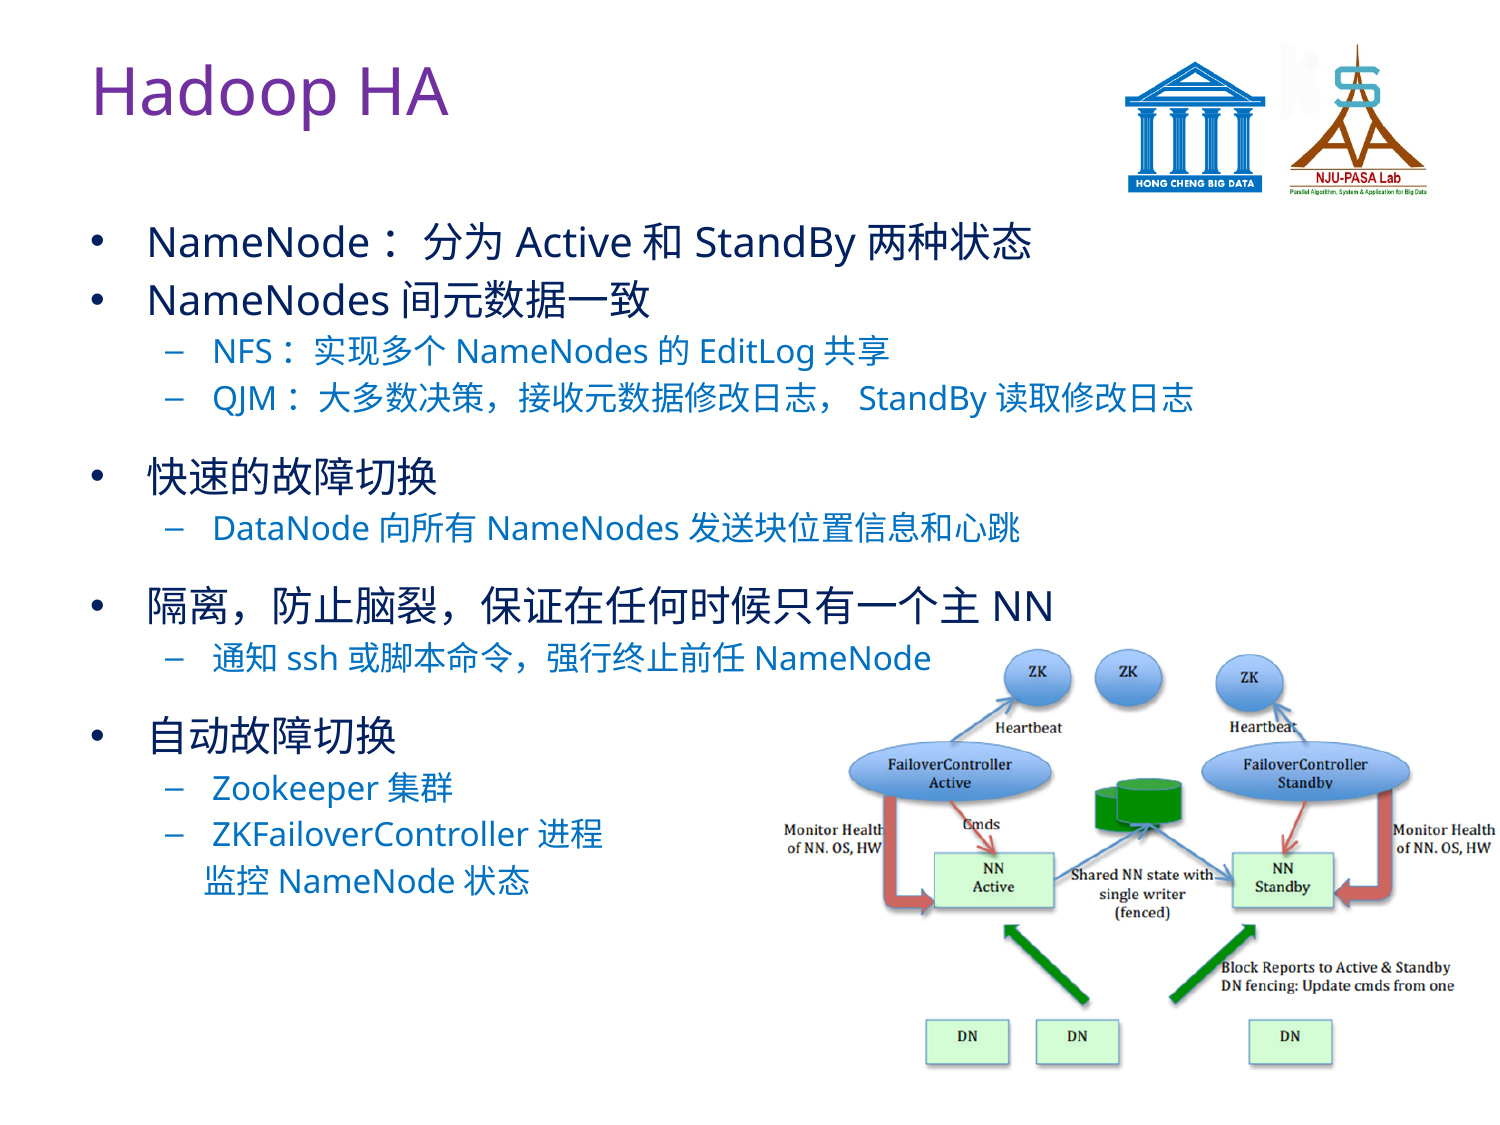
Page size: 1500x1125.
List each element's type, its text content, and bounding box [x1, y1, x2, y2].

list NameNode：分为Active和StandBy两种状态 NameNodes间元数据一致 NFS：实现多个NameNodes的EditLog共享 QJM：大多数决策，接收元数据修改日志，StandBy读取修改日志 快速的故障切换 DataNode向所有NameNodes发送块位置信息和心跳 隔离，防止脑裂，保证在任何时候只有一个主NN 通知ssh或脚本命令，强行终止前任NameNode 自动故障切换 Zookeeper集群 ZKFailoverController进程 监控NameNode状态 [75, 183, 1329, 991]
title Hadoop HA [75, 0, 1425, 183]
picture [1329, 42, 1435, 197]
picture [779, 644, 1497, 1071]
